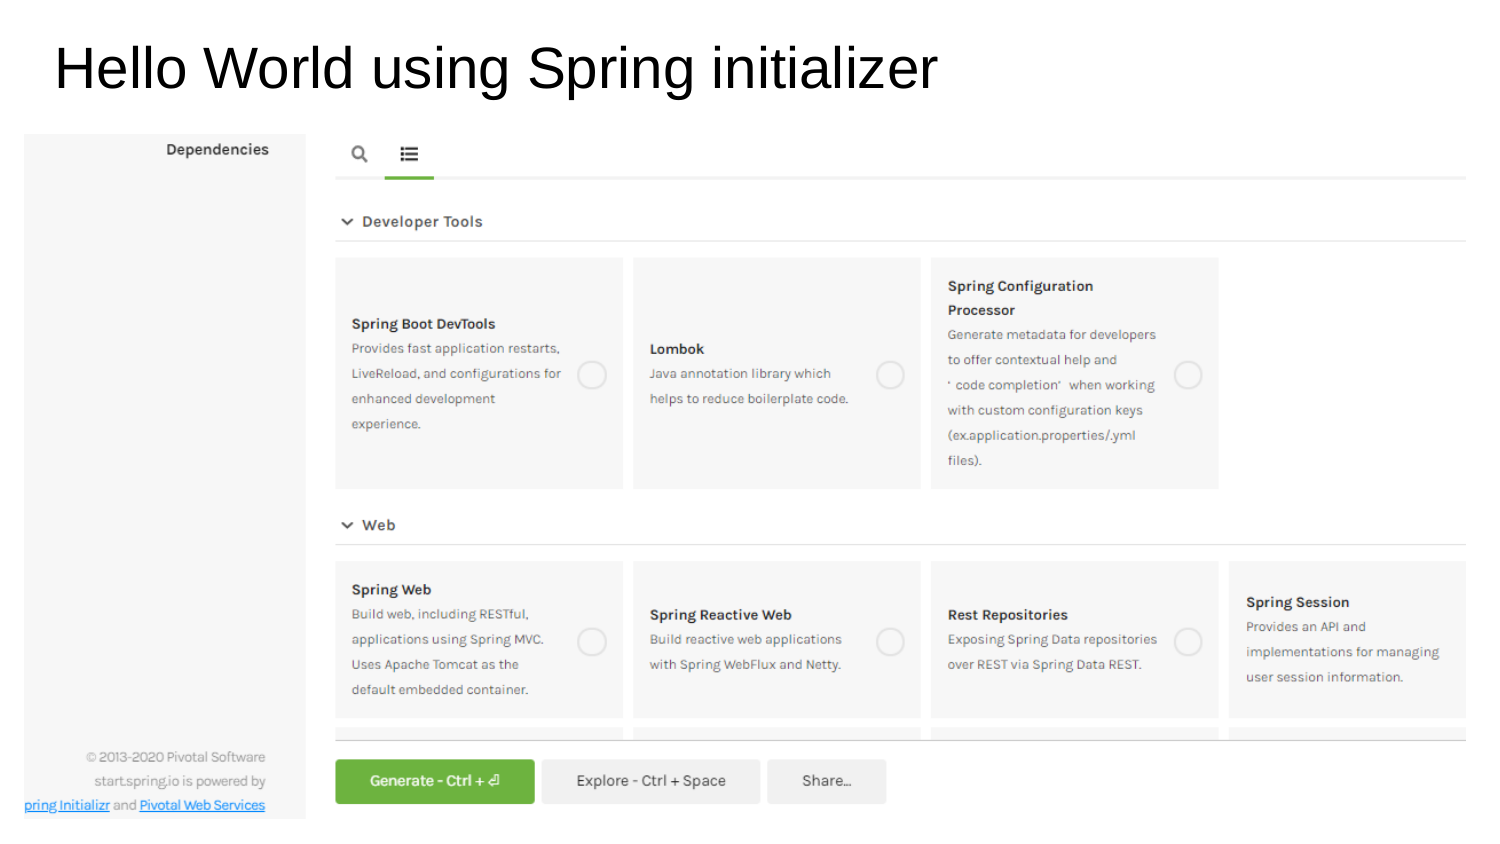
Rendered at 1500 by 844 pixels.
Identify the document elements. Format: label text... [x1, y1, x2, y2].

picture [24, 134, 1466, 819]
title Hello World using Spring initializer [40, 15, 1438, 110]
